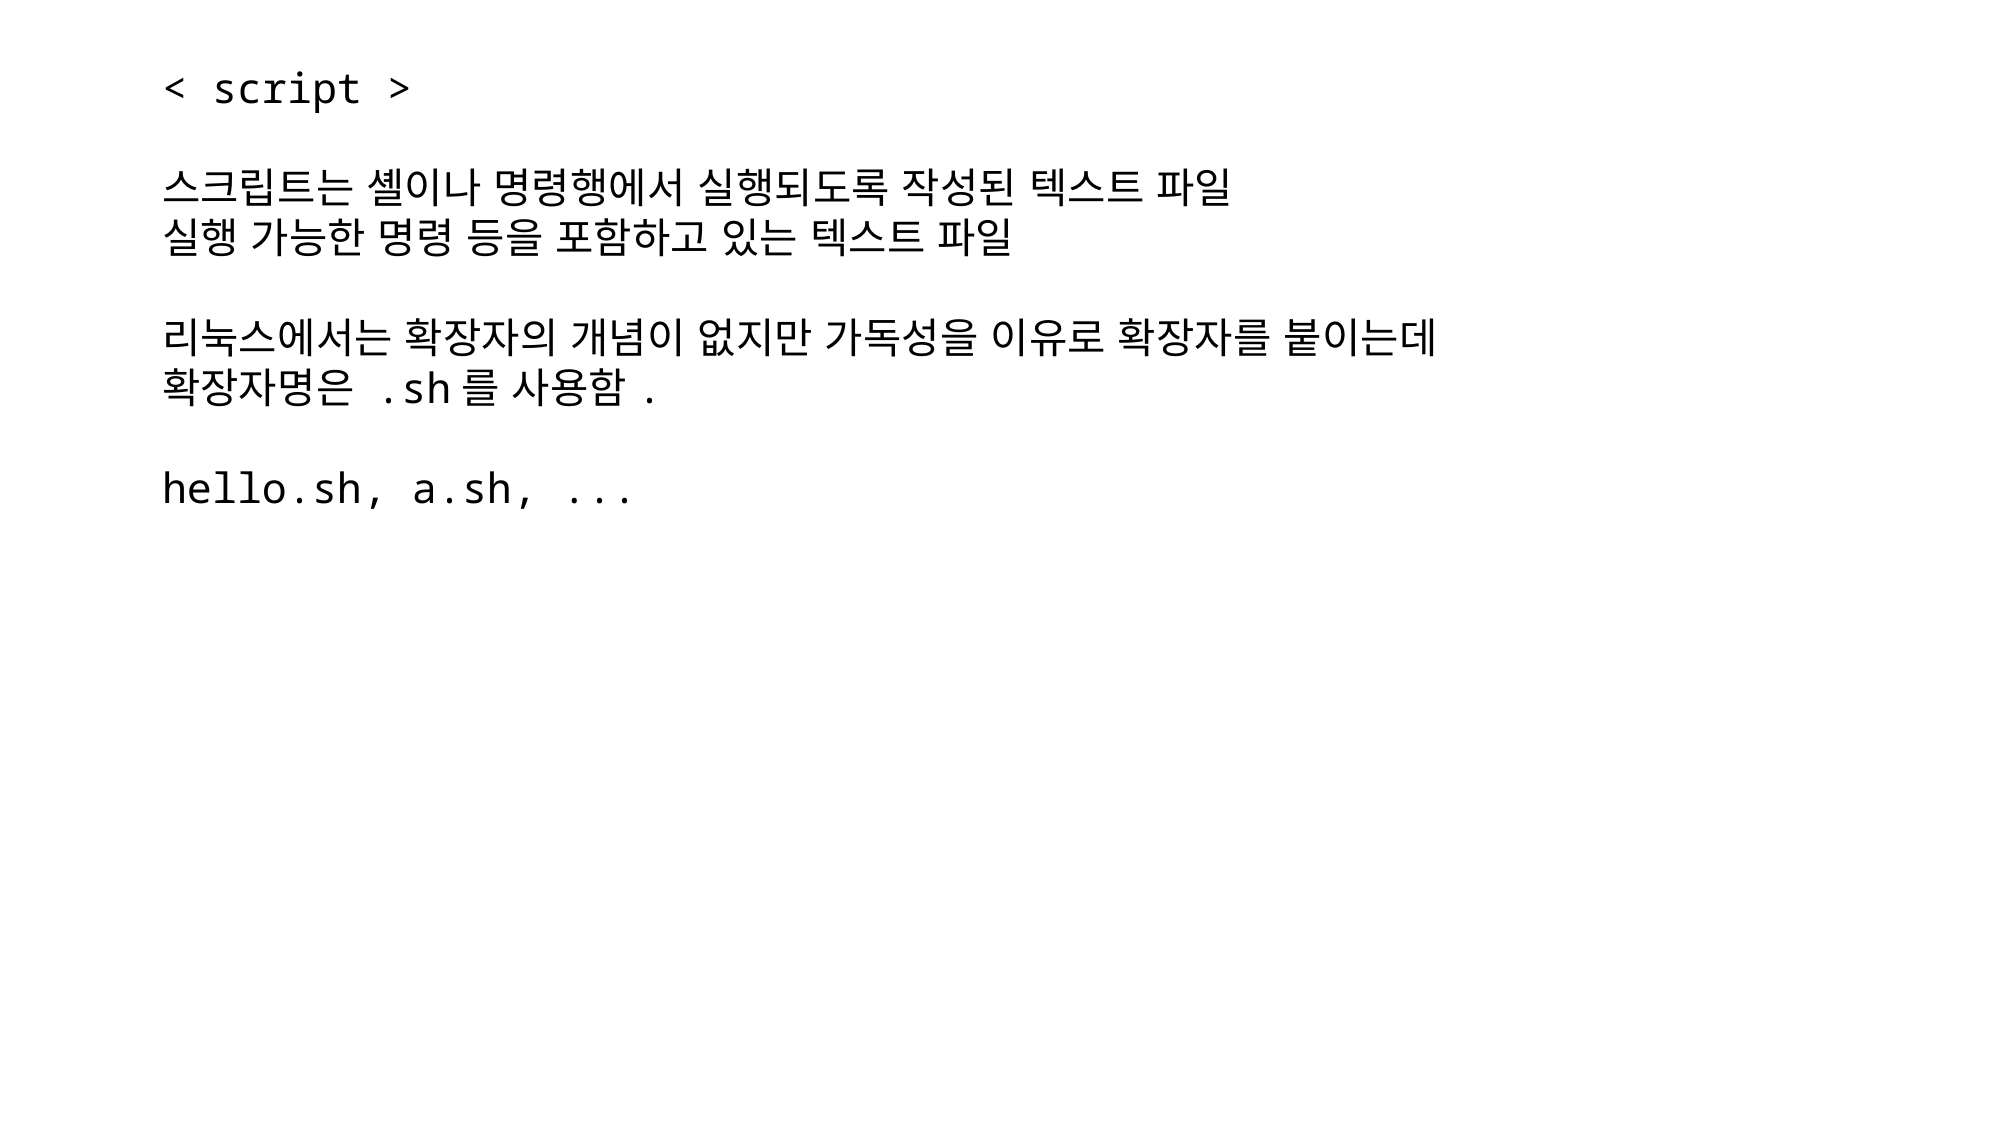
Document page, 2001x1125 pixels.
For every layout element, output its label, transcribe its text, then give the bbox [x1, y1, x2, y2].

text_box < script > 스크립트는 셸이나 명령행에서 실행되도록 작성된 텍스트 파일 실행 가능한 명령 등을 포함하고 있는 텍스트 파일 리눅스에서는 확장자의 개념이 없지만 가독성을 이유로 확장자를 붙이는데 확장자명은 .sh를 사용함. hello.sh, a.sh, ... [147, 54, 1453, 520]
